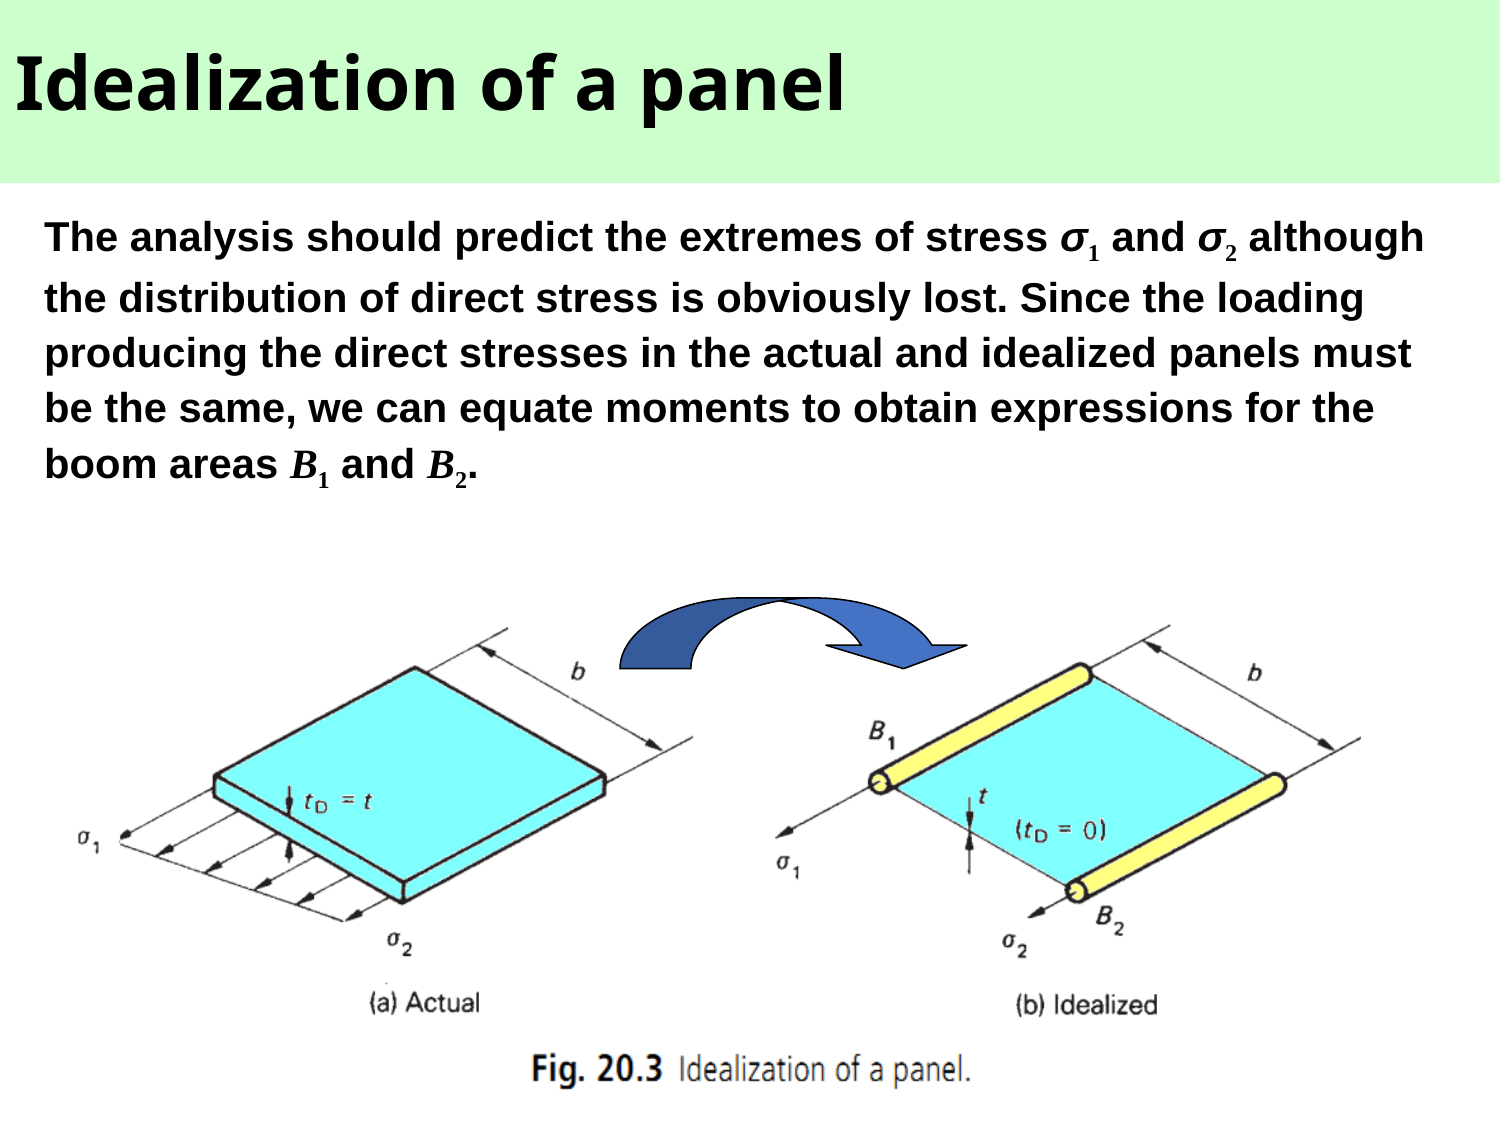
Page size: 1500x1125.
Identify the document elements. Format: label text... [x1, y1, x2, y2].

title Idealization of a panel [0, 0, 1500, 184]
picture [76, 611, 1432, 1035]
text_box The analysis should predict the extremes of stress σ1 and σ2 although the distribution of direct stress is obviously lost. Since the loading producing the direct stresses in the actual and idealized panels must be the same, we can equate moments to obtain expressions for the boom areas B1 and B2. [29, 196, 1471, 502]
picture [523, 1048, 977, 1094]
text_box [673, 597, 887, 611]
